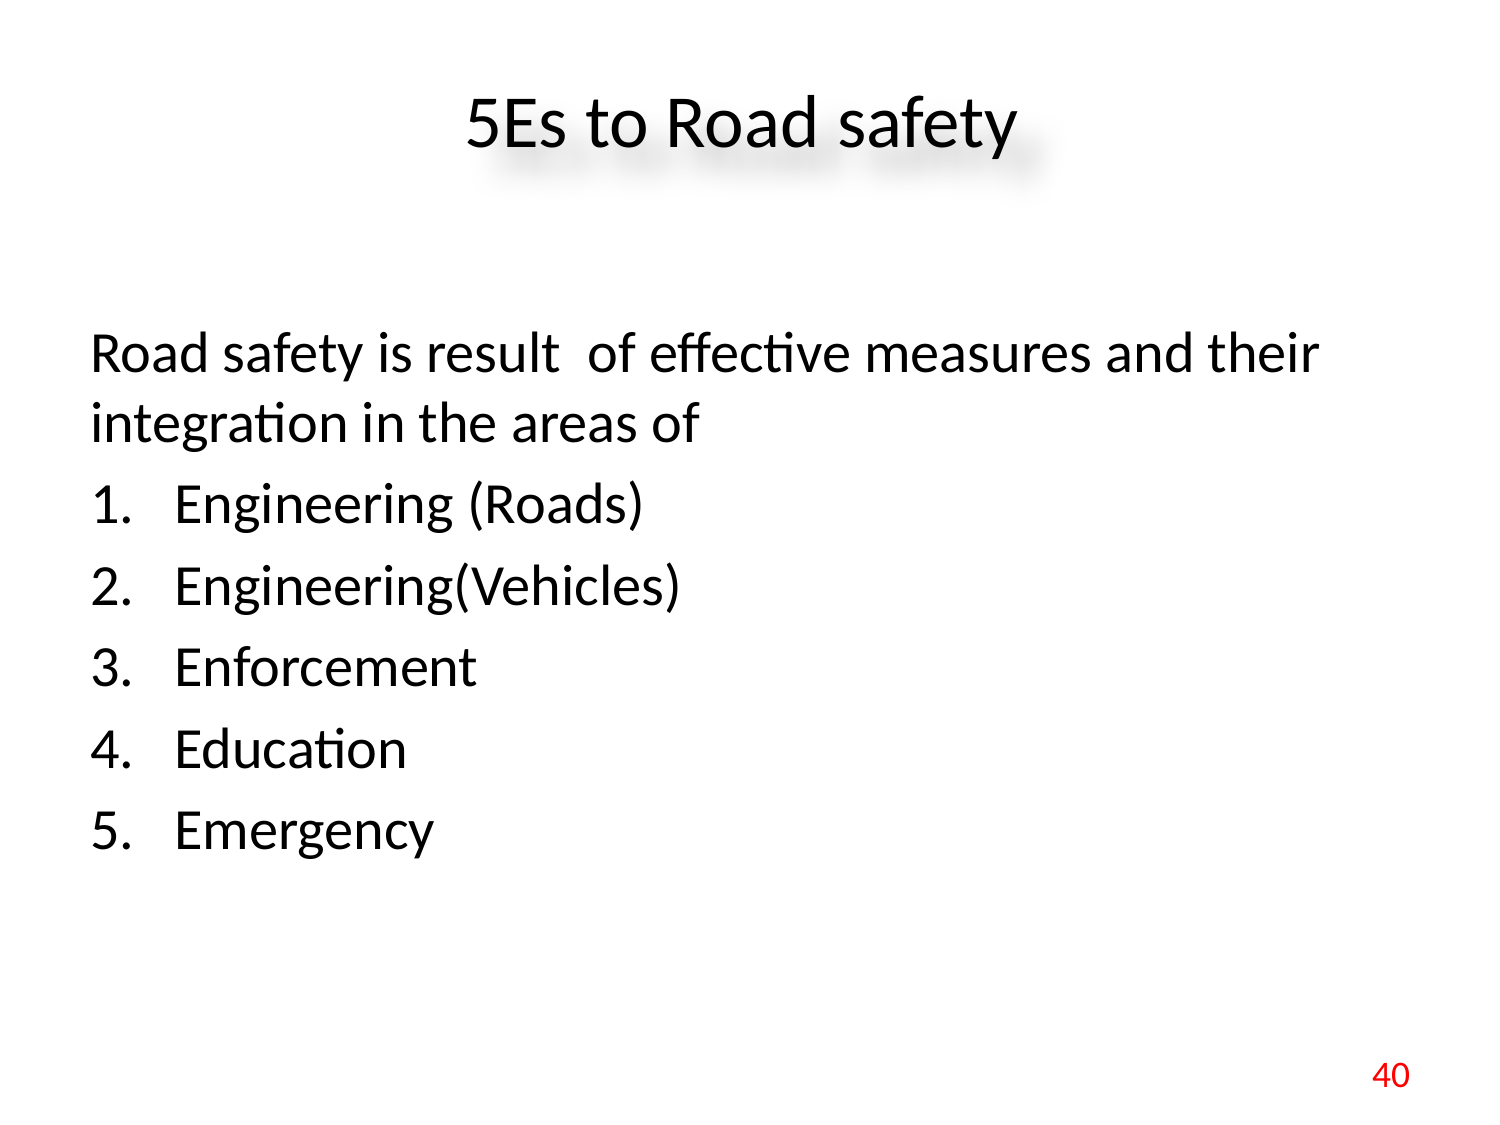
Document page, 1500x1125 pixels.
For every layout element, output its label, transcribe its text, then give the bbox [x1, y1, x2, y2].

list Road safety is result of effective measures and their integration in the areas of Engineering (Roads) Engineering(Vehicles) Enforcement Education Emergency [75, 224, 1425, 1063]
title 5Es to Road safety [75, 35, 1425, 200]
slide_number 40 [1074, 1042, 1425, 1103]
